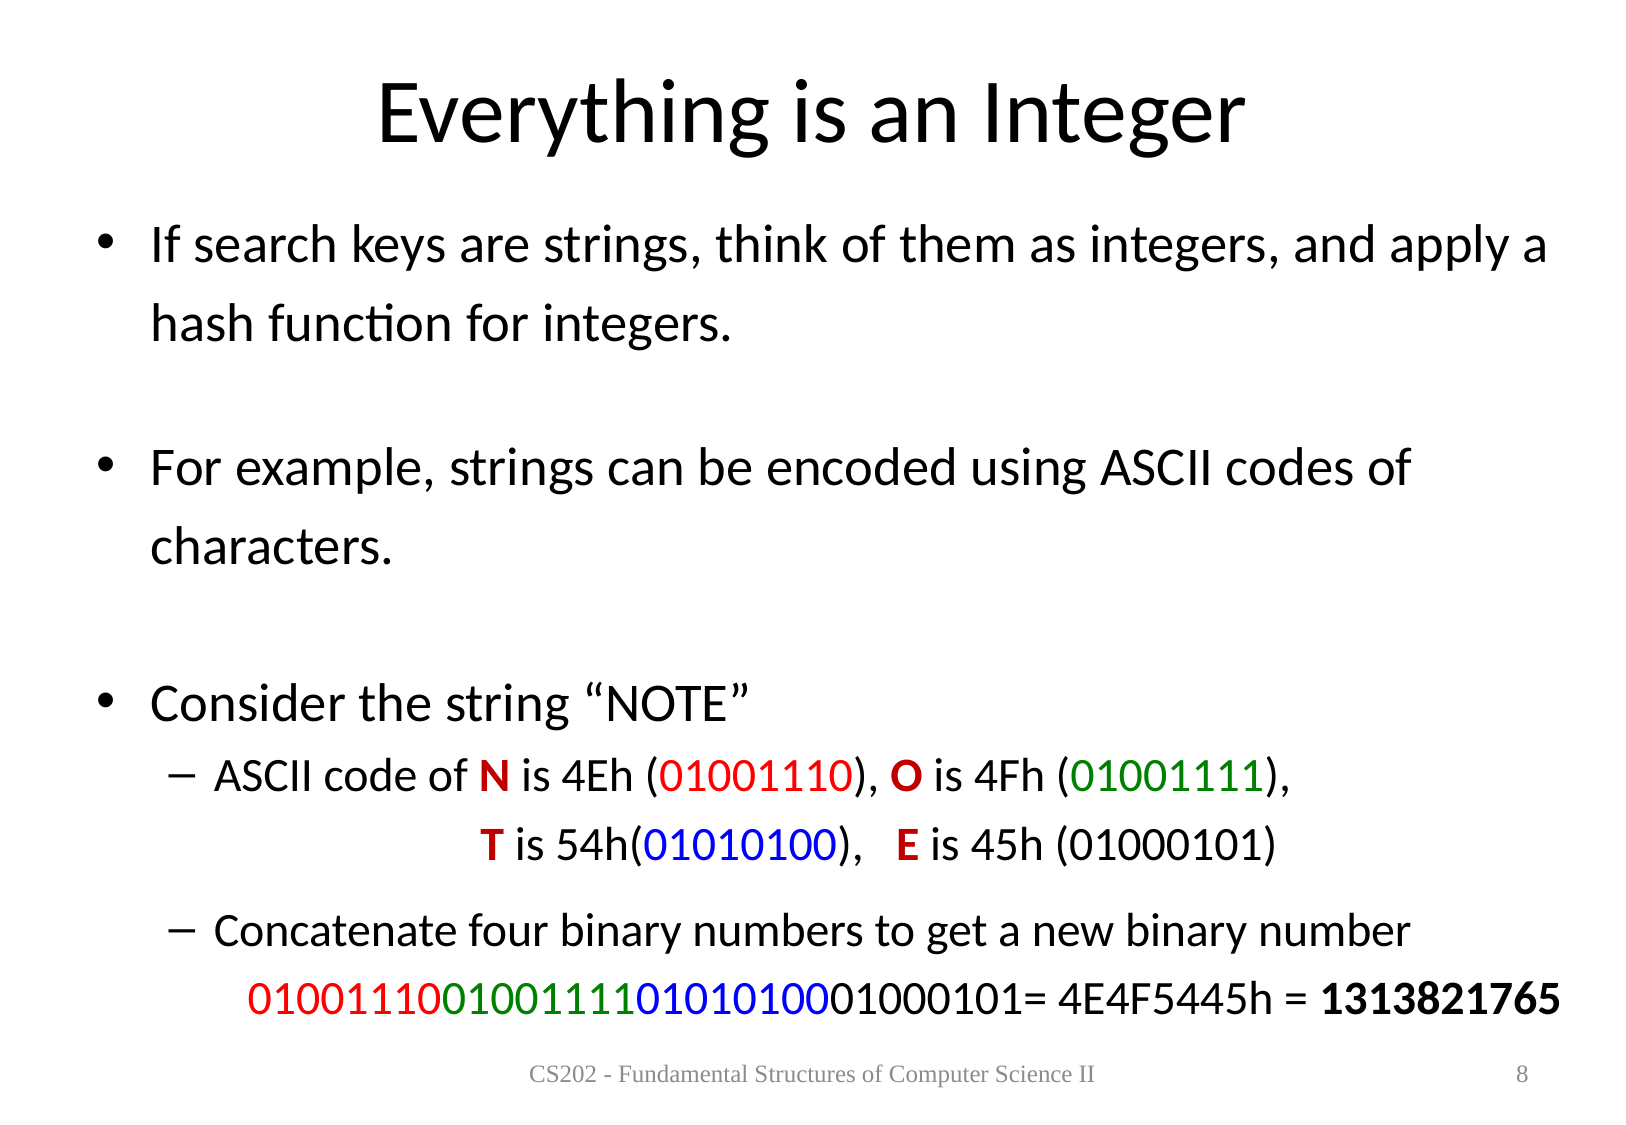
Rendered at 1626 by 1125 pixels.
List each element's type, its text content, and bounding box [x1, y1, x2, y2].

footer CS202 - Fundamental Structures of Computer Science II [512, 1042, 1113, 1103]
title Everything is an Integer [81, 37, 1544, 175]
list If search keys are strings, think of them as integers, and apply a hash function for integers. For example, strings can be encoded using ASCII codes of characters. Consider the string “NOTE” ASCII code of N is 4Eh (01001110), O is 4Fh (01001111), T is 54h(01010100), E is 45h (01000101) Concatenate four binary numbers to get a new binary number 01001110010011110101010001000101= 4E4F5445h = 1313821765 [81, 187, 1588, 1038]
slide_number 8 [1164, 1042, 1544, 1103]
